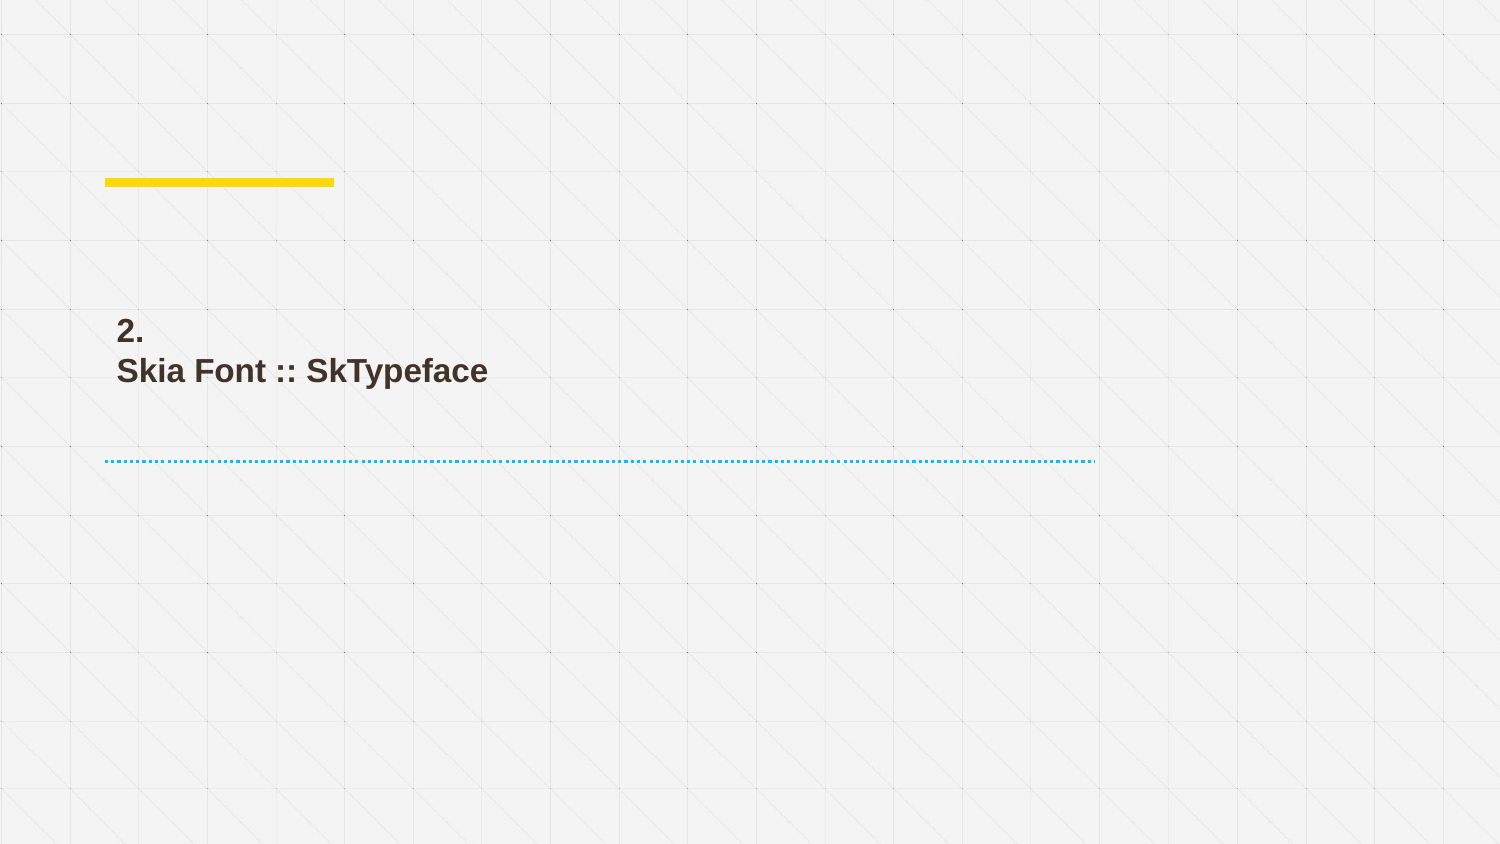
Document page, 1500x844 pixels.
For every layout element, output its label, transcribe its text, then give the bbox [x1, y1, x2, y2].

title 2. Skia Font :: SkTypeface [101, 301, 1095, 397]
picture [0, 0, 1500, 844]
